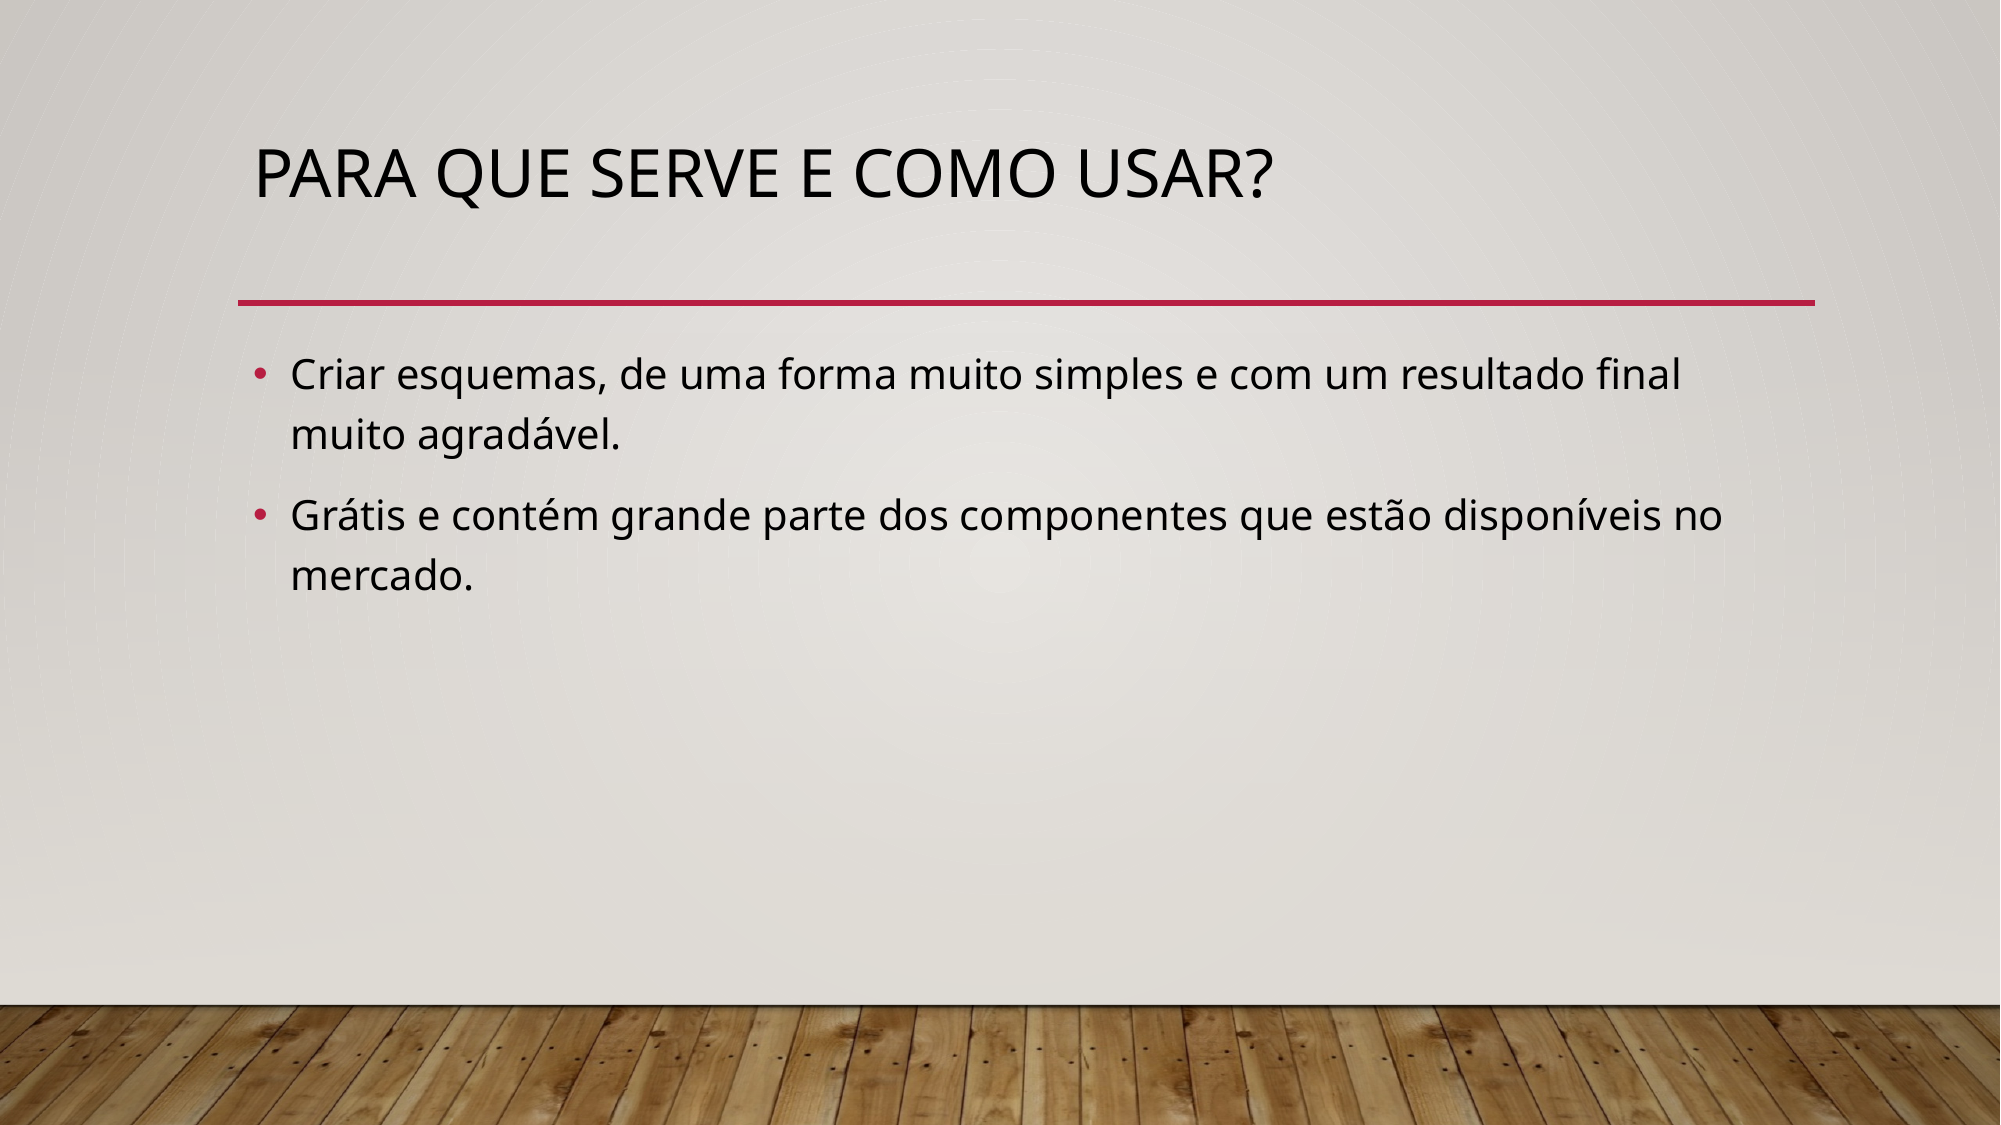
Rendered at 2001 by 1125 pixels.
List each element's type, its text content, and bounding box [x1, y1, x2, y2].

list Criar esquemas, de uma forma muito simples e com um resultado final muito agradável. Grátis e contém grande parte dos componentes que estão disponíveis no mercado. [238, 330, 1814, 897]
picture [0, 1005, 2000, 1125]
title Para que serve e como usar? [238, 131, 1814, 305]
